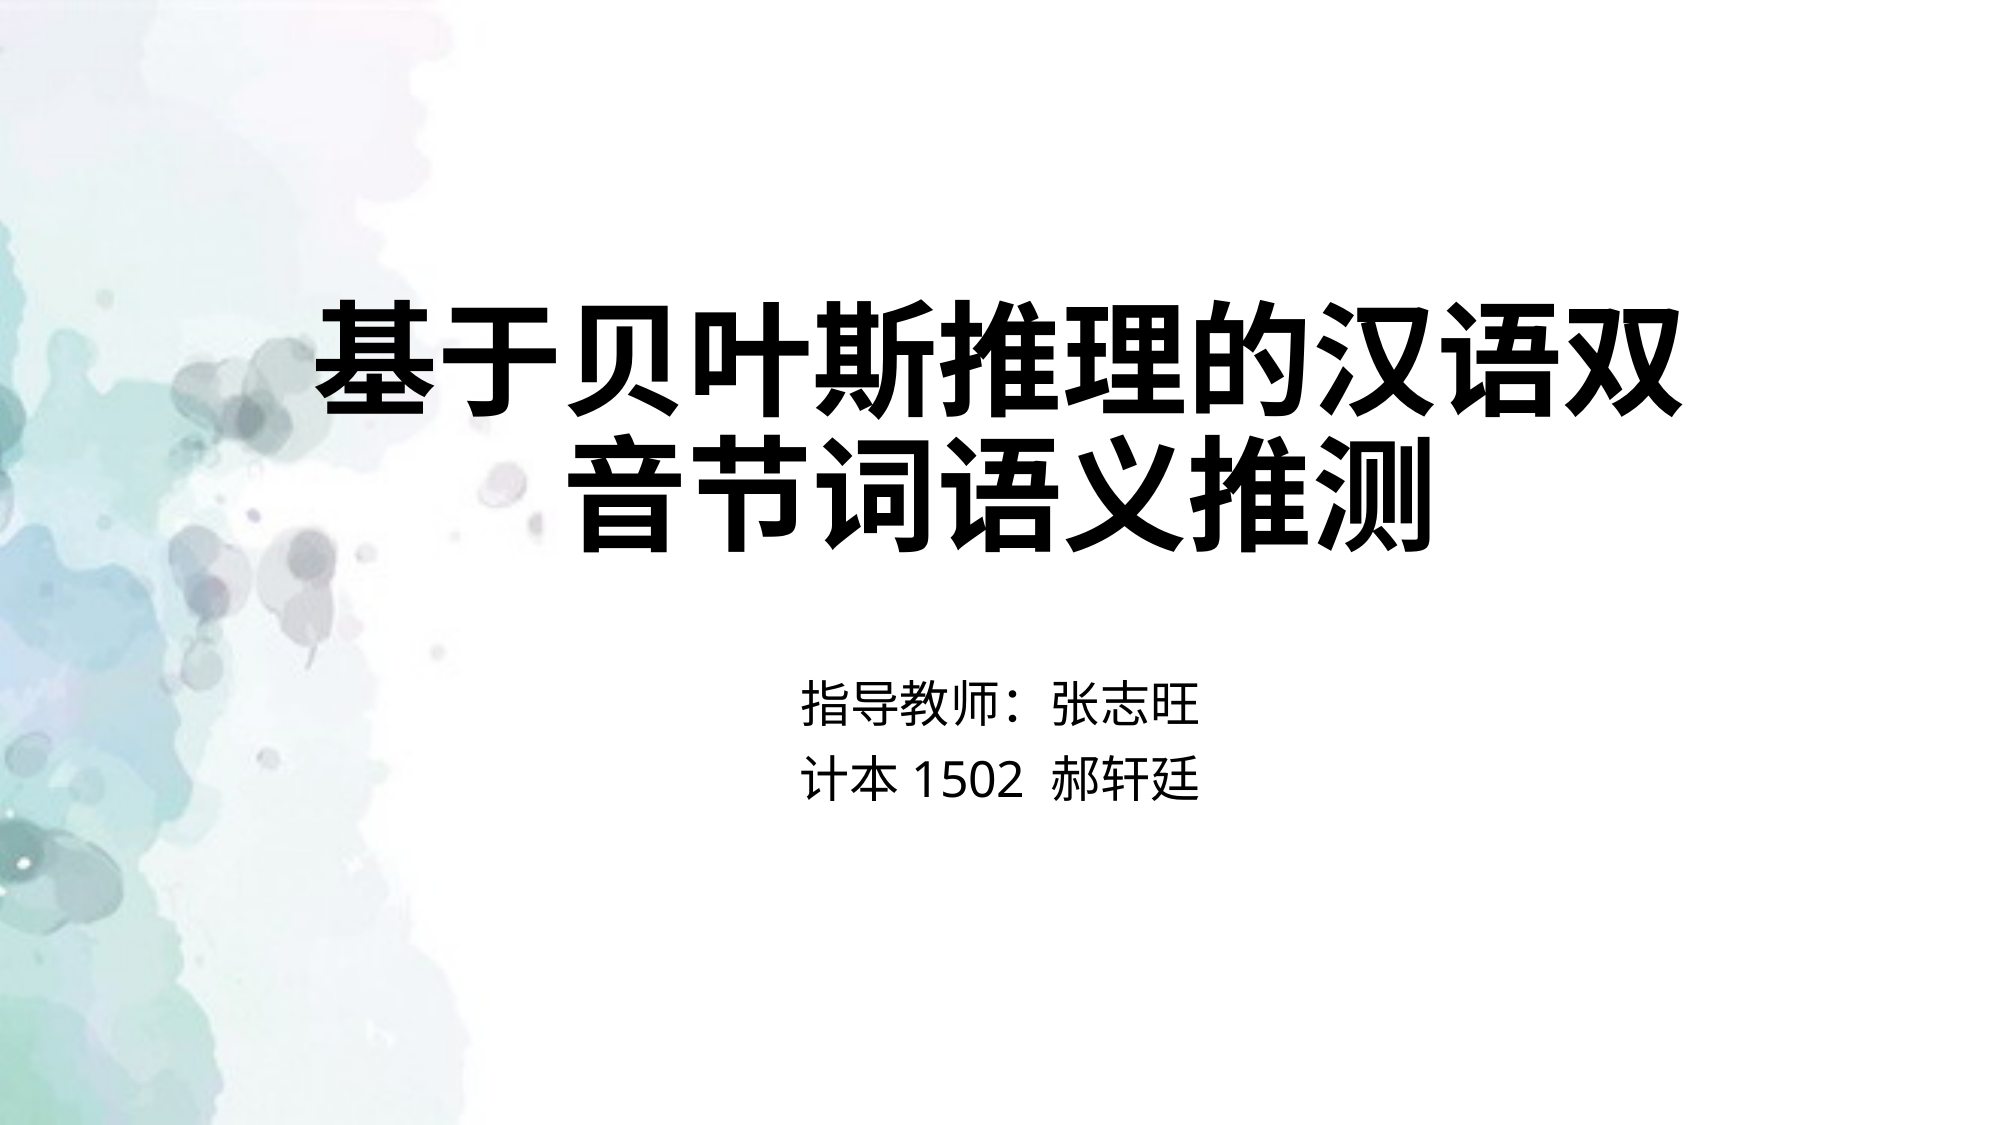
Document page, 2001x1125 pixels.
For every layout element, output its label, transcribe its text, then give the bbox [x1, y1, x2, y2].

subtitle 指导教师：张志旺 计本1502 郝轩廷 [249, 590, 1750, 863]
picture [0, 0, 2001, 1125]
title 基于贝叶斯推理的汉语双音节词语义推测 [249, 184, 1750, 576]
